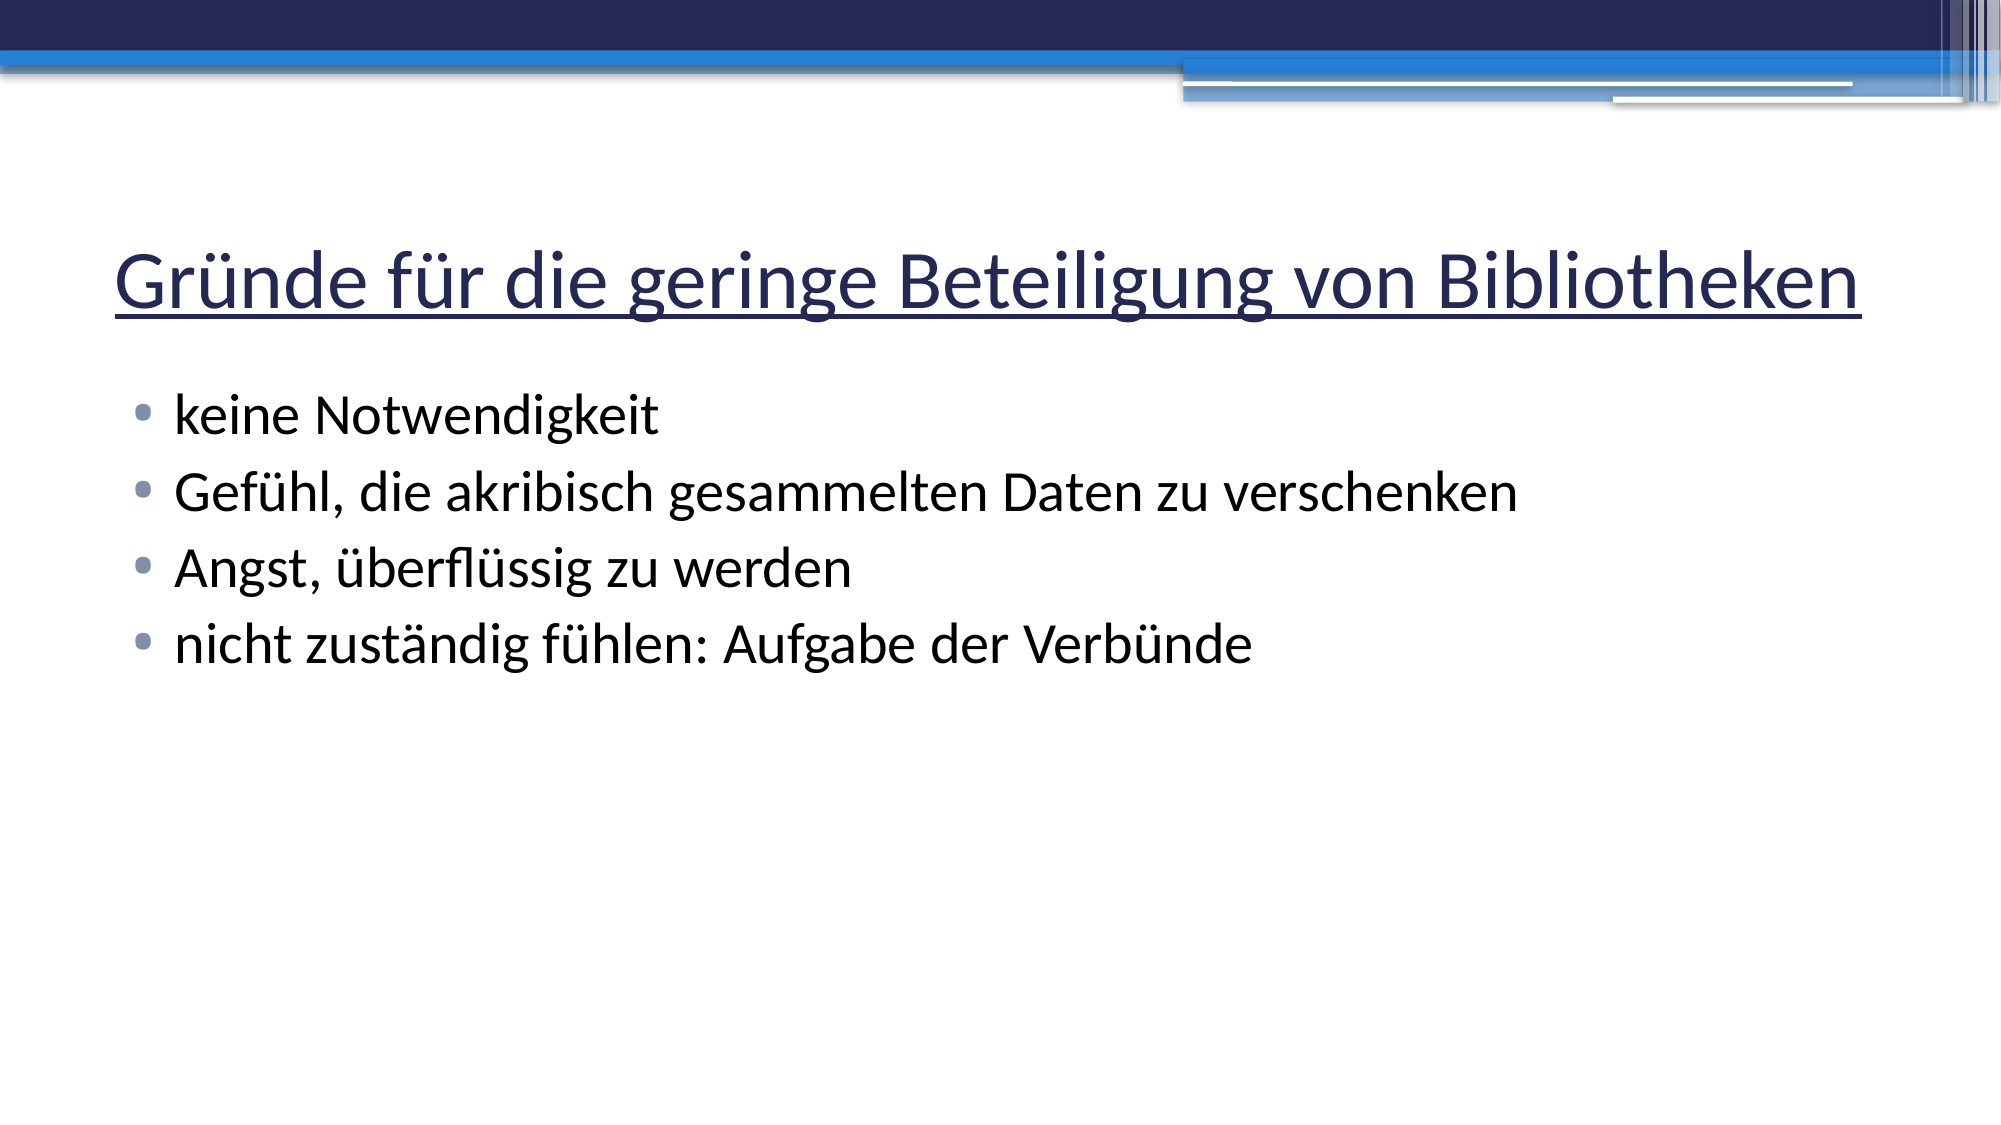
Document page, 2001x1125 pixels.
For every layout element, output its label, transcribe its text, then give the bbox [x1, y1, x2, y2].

title Gründe für die geringe Beteiligung von Bibliotheken [99, 187, 1900, 363]
list keine Notwendigkeit Gefühl, die akribisch gesammelten Daten zu verschenken Angst, überflüssig zu werden nicht zuständig fühlen: Aufgabe der Verbünde [99, 368, 1900, 1079]
